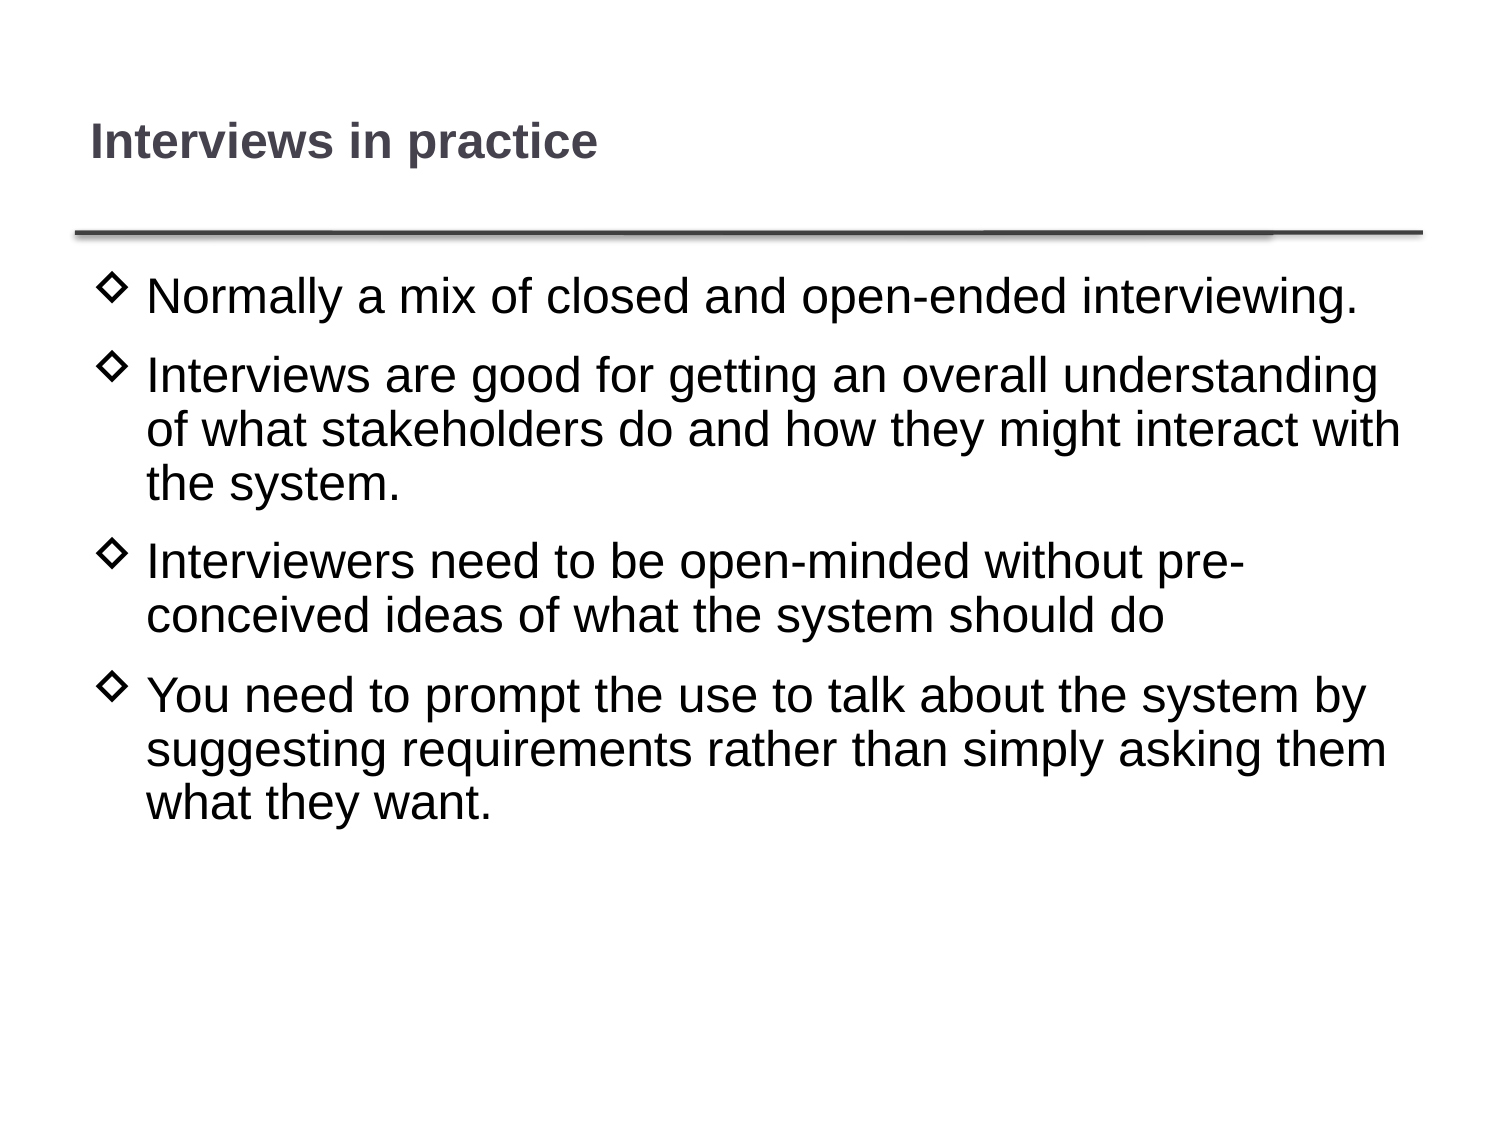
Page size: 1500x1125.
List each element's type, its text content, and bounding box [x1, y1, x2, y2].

title Interviews in practice [74, 44, 1272, 233]
list Normally a mix of closed and open-ended interviewing. Interviews are good for getting an overall understanding of what stakeholders do and how they might interact with the system. Interviewers need to be open-minded without pre-conceived ideas of what the system should do You need to prompt the use to talk about the system by suggesting requirements rather than simply asking them what they want. [75, 262, 1425, 1005]
